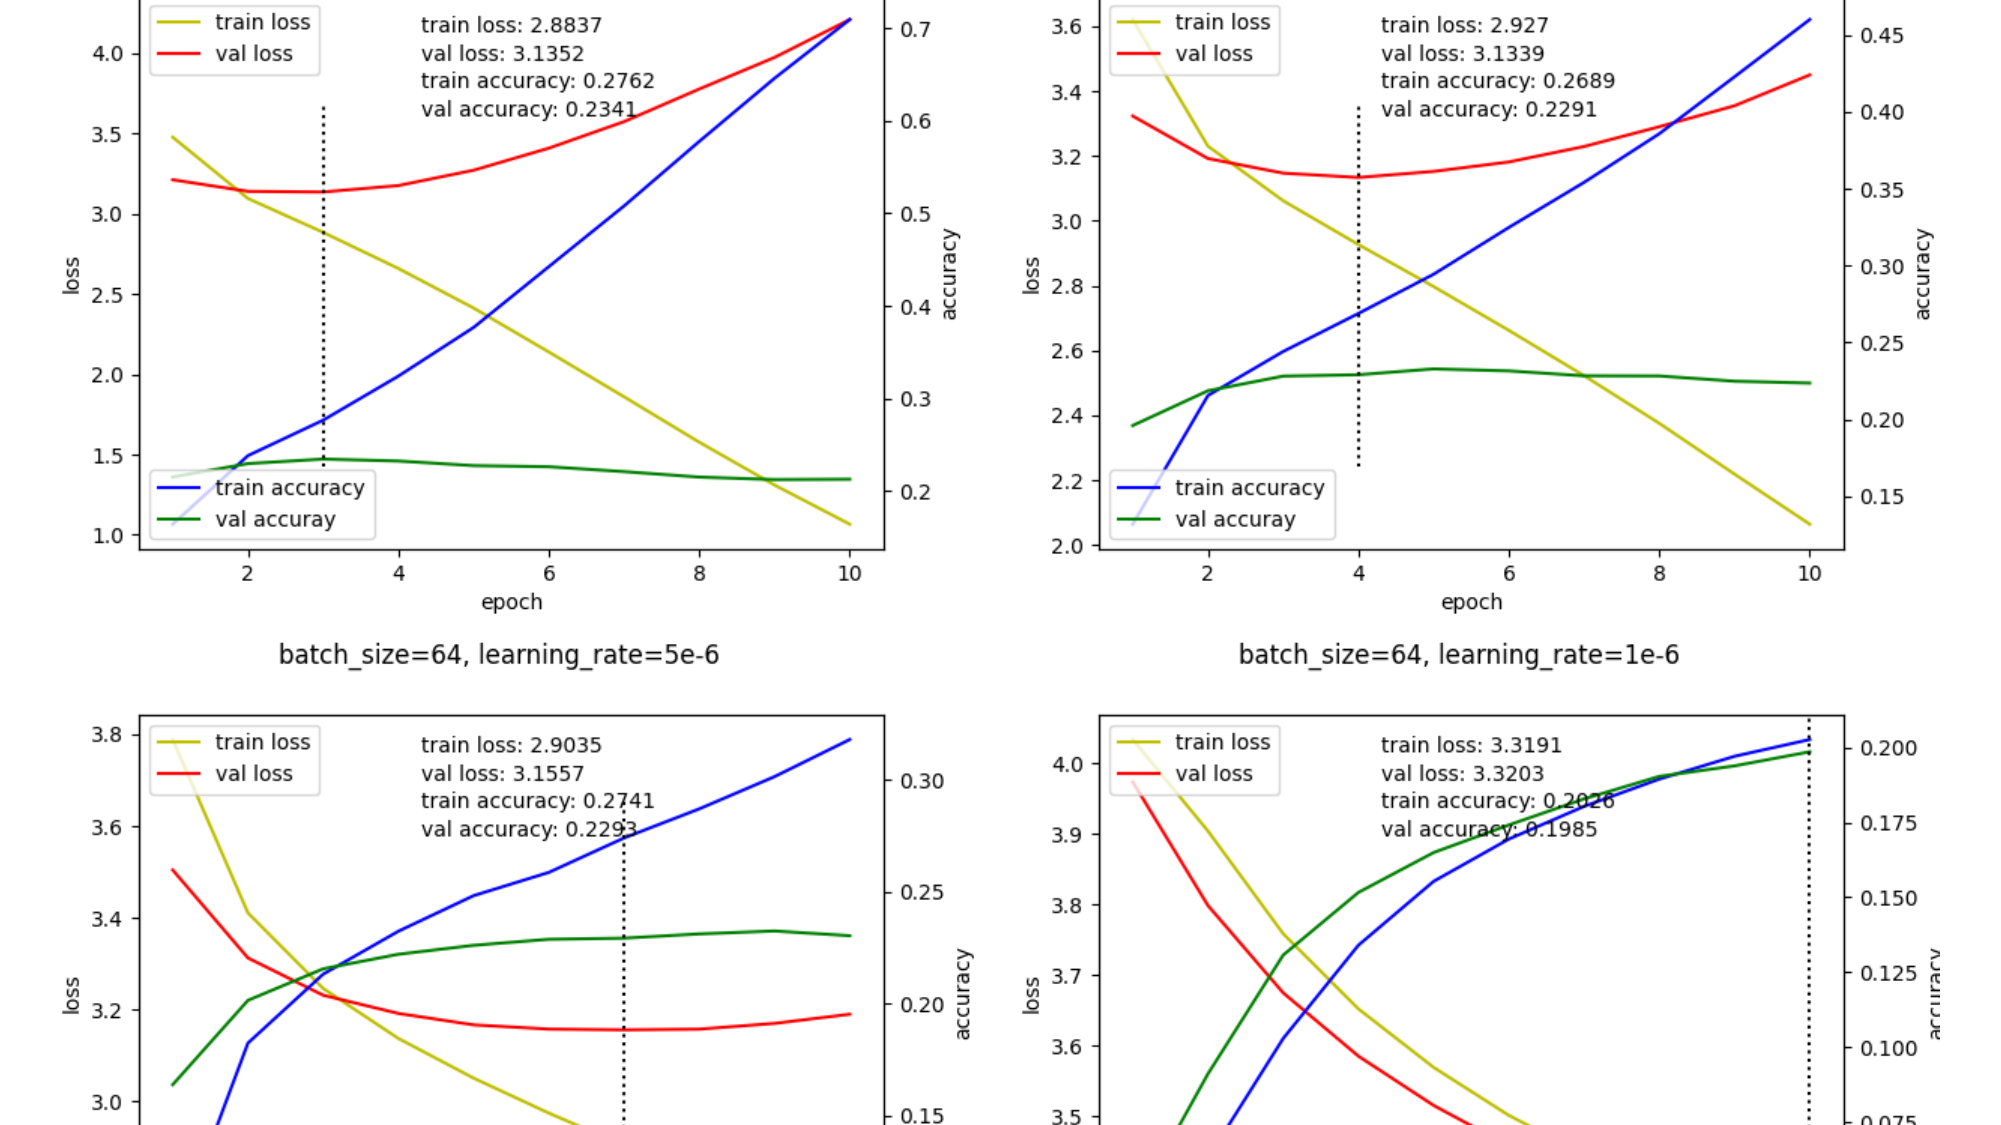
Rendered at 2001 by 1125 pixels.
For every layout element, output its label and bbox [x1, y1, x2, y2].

text_box [19, 0, 1940, 1125]
